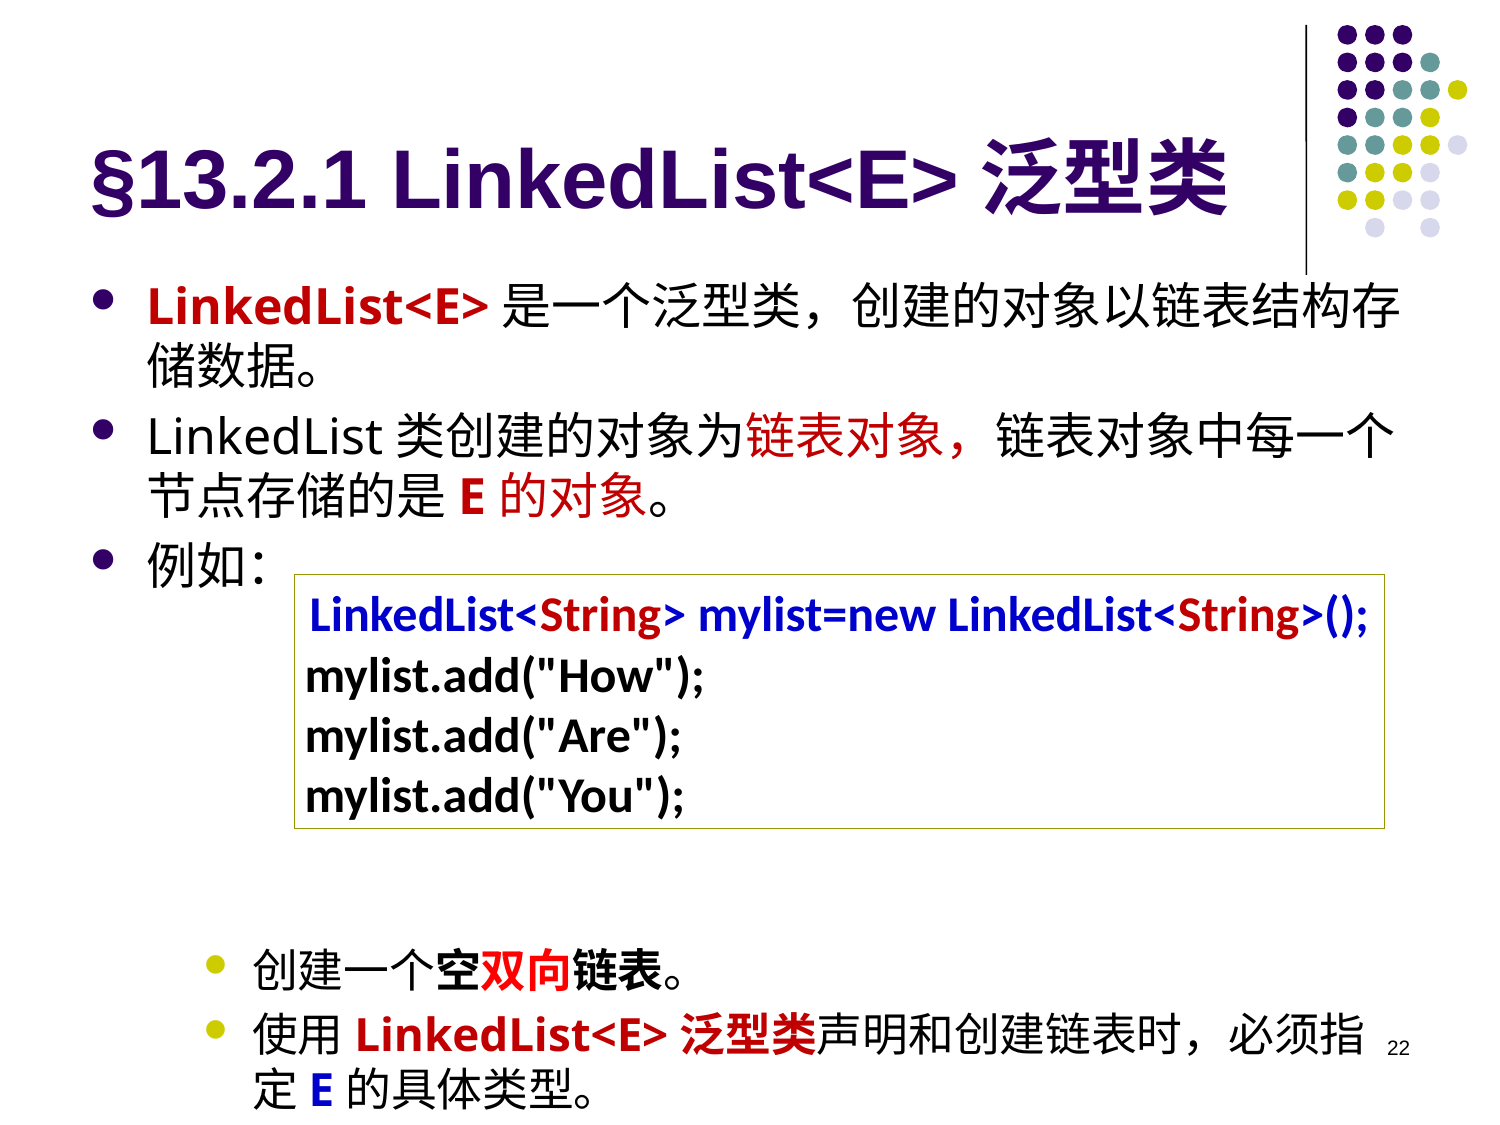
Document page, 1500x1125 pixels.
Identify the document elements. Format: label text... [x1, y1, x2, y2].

text_box LinkedList<String> mylist=new LinkedList<String>(); [294, 574, 1385, 829]
title §13.2.1 LinkedList<E>泛型类 [74, 19, 1313, 233]
text_box mylist.add("How"); mylist.add("Are"); mylist.add("You"); [289, 634, 750, 830]
list LinkedList<E>是一个泛型类，创建的对象以链表结构存储数据。 LinkedList类创建的对象为链表对象，链表对象中每一个节点存储的是E的对象。 例如： 创建一个空双向链表。 使用LinkedList<E>泛型类声明和创建链表时，必须指定E的具体类型。 [74, 266, 1426, 1006]
slide_number 22 [1074, 1026, 1426, 1103]
